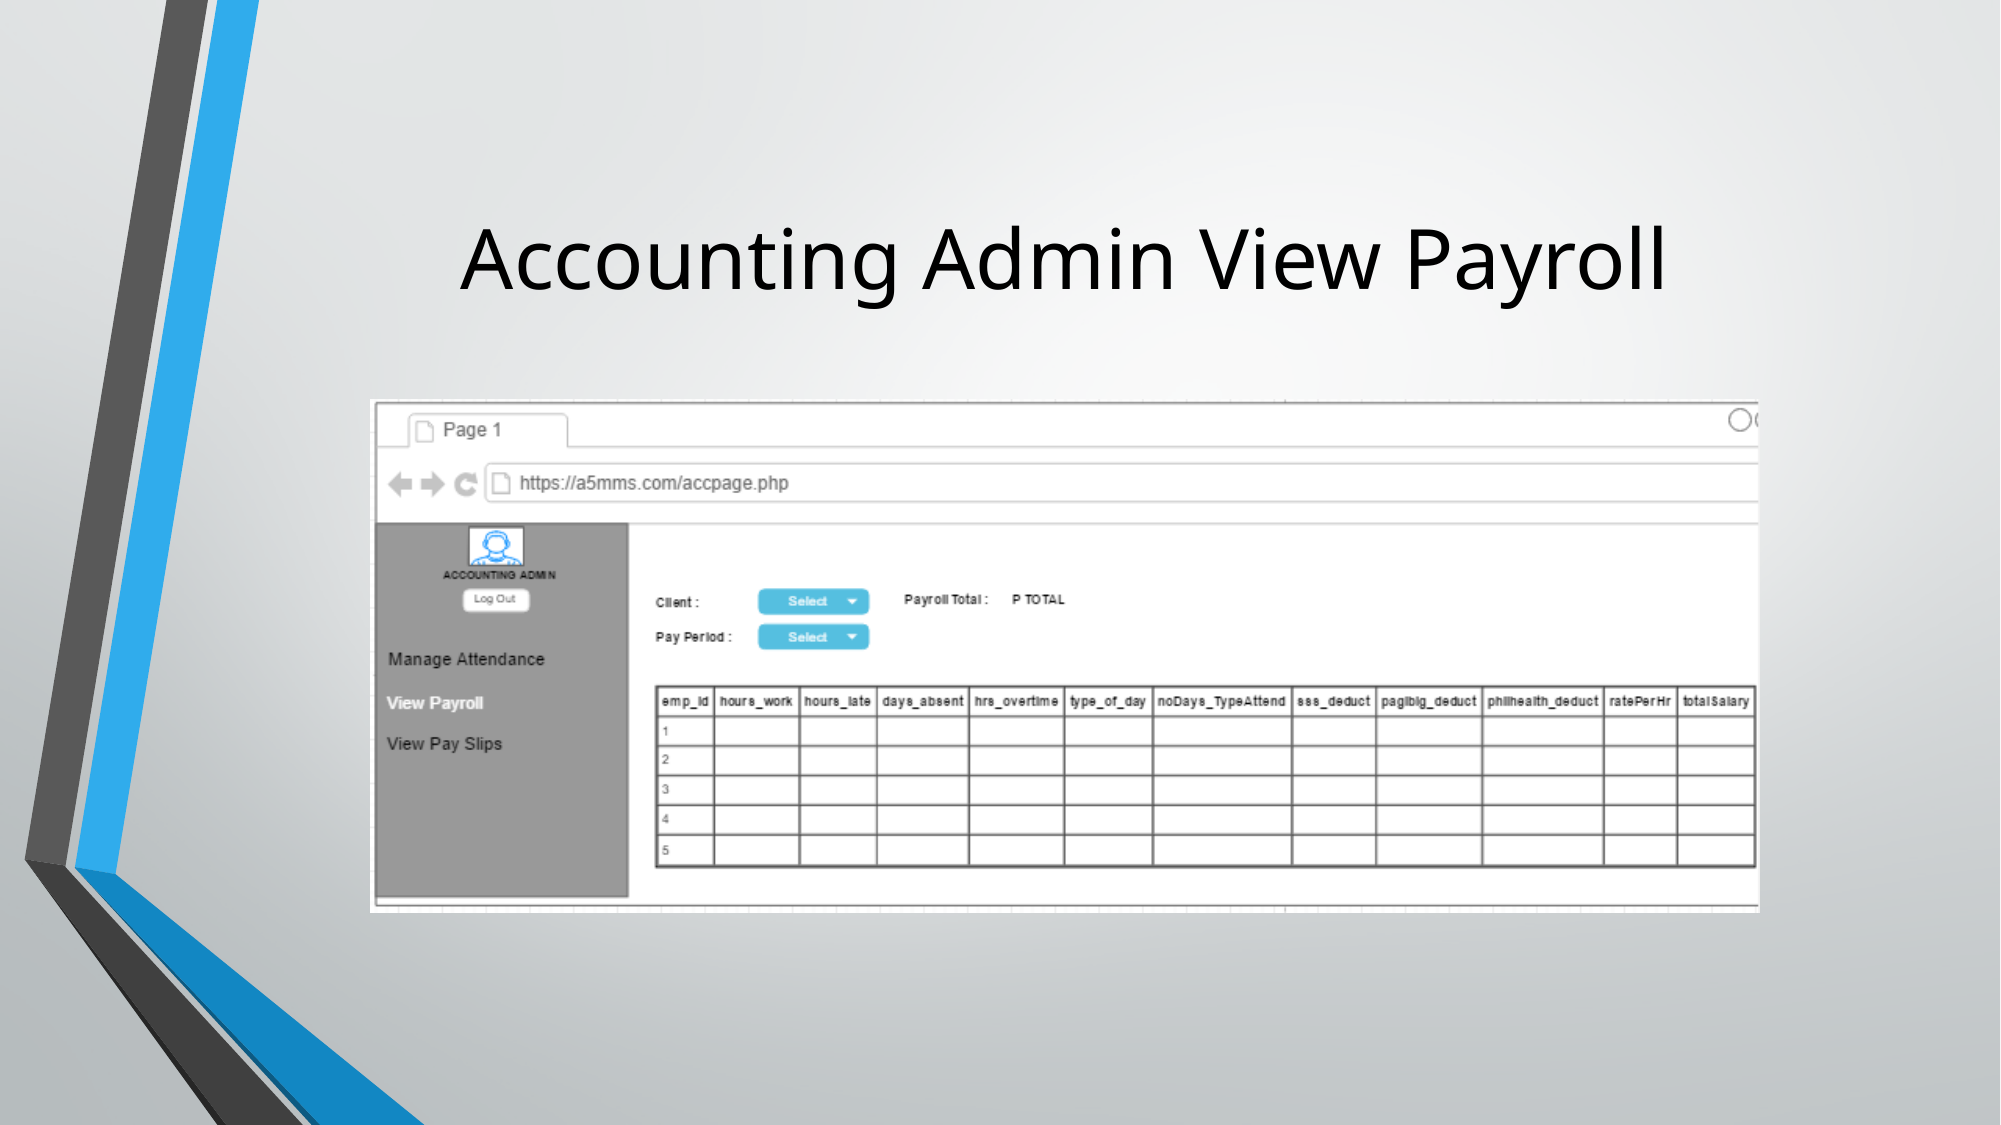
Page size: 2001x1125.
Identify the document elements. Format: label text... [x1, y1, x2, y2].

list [370, 399, 1760, 913]
title Accounting Admin View Payroll [243, 112, 1887, 400]
